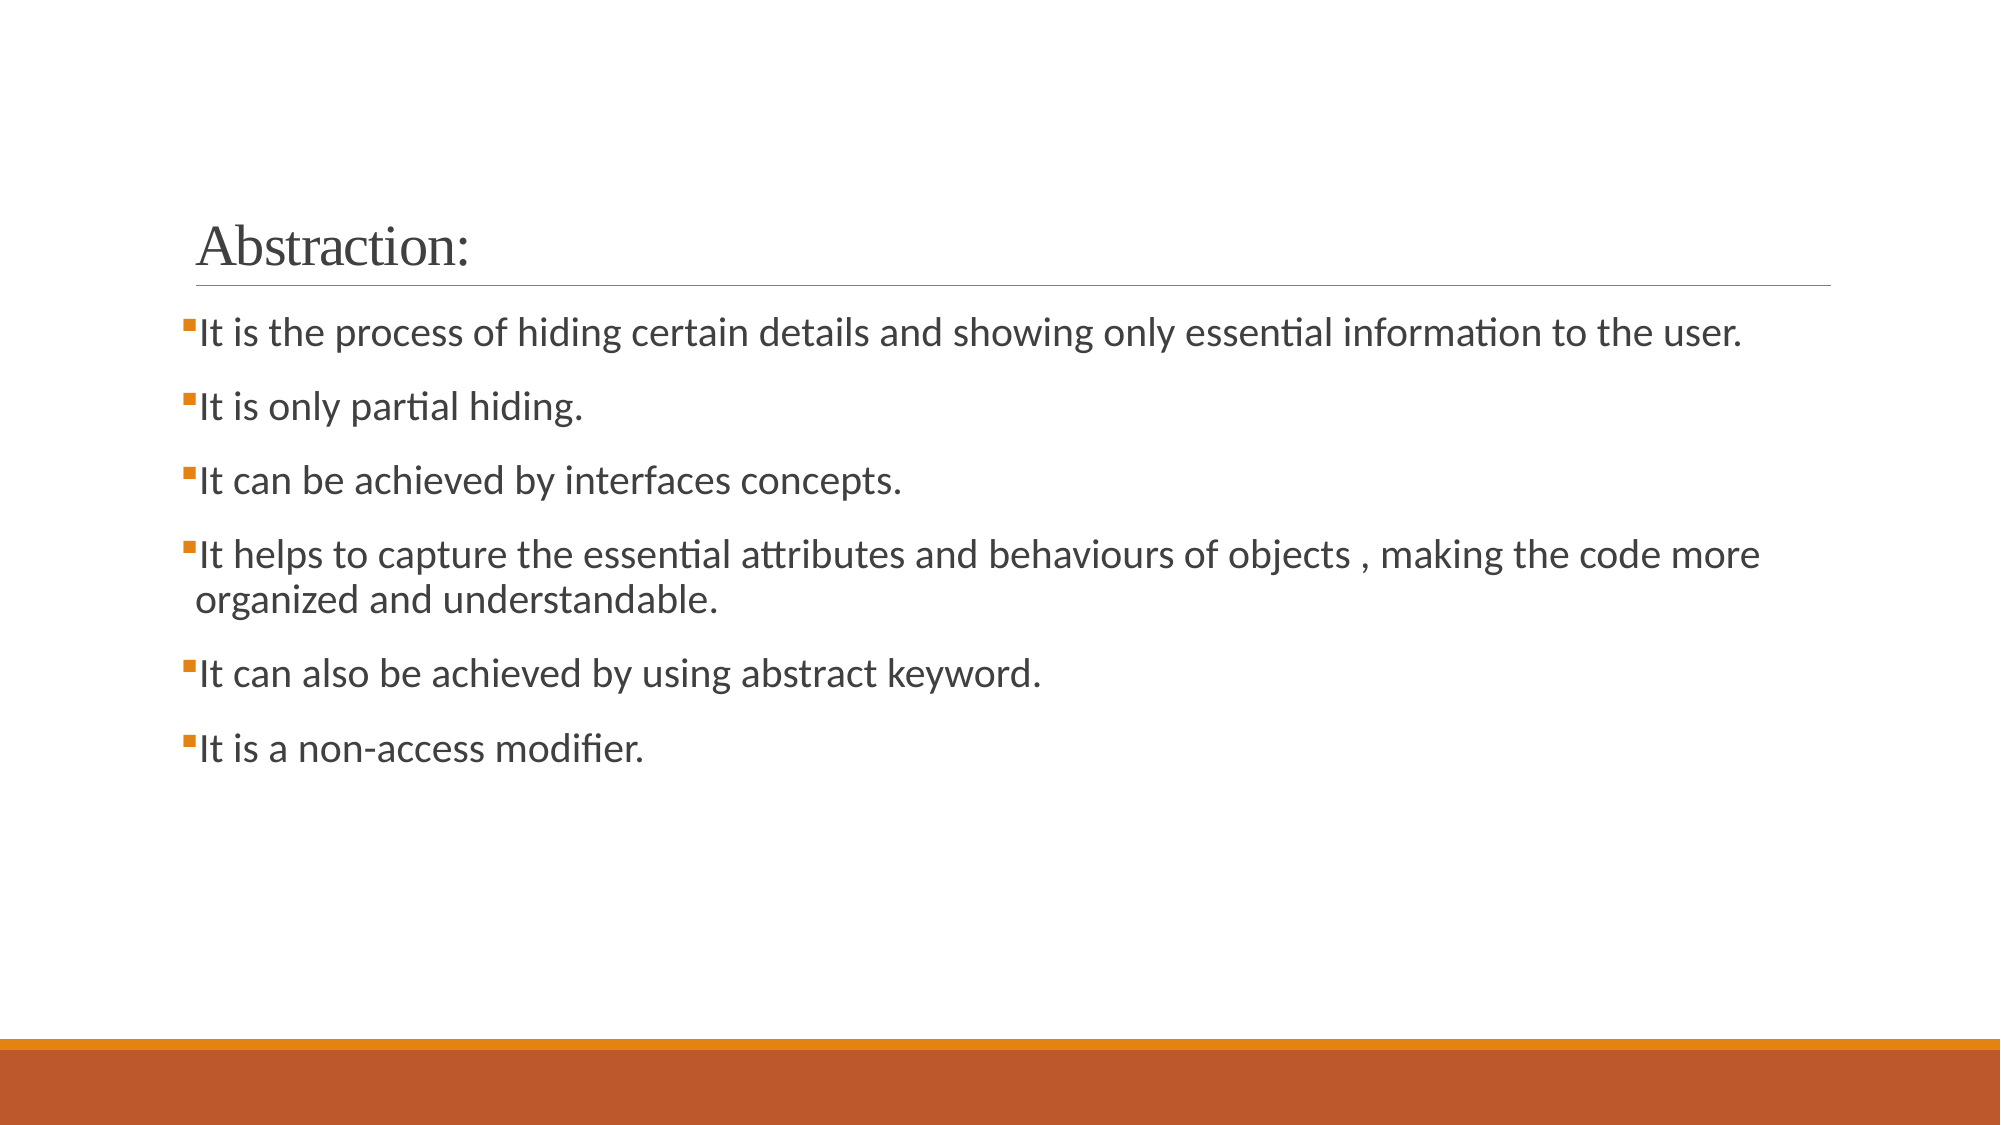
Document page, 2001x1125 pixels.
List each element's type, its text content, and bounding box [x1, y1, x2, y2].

list It is the process of hiding certain details and showing only essential information to the user. It is only partial hiding. It can be achieved by interfaces concepts. It helps to capture the essential attributes and behaviours of objects , making the code more organized and understandable. It can also be achieved by using abstract keyword. It is a non-access modifier. [180, 302, 1830, 963]
title Abstraction: [180, 47, 1830, 285]
